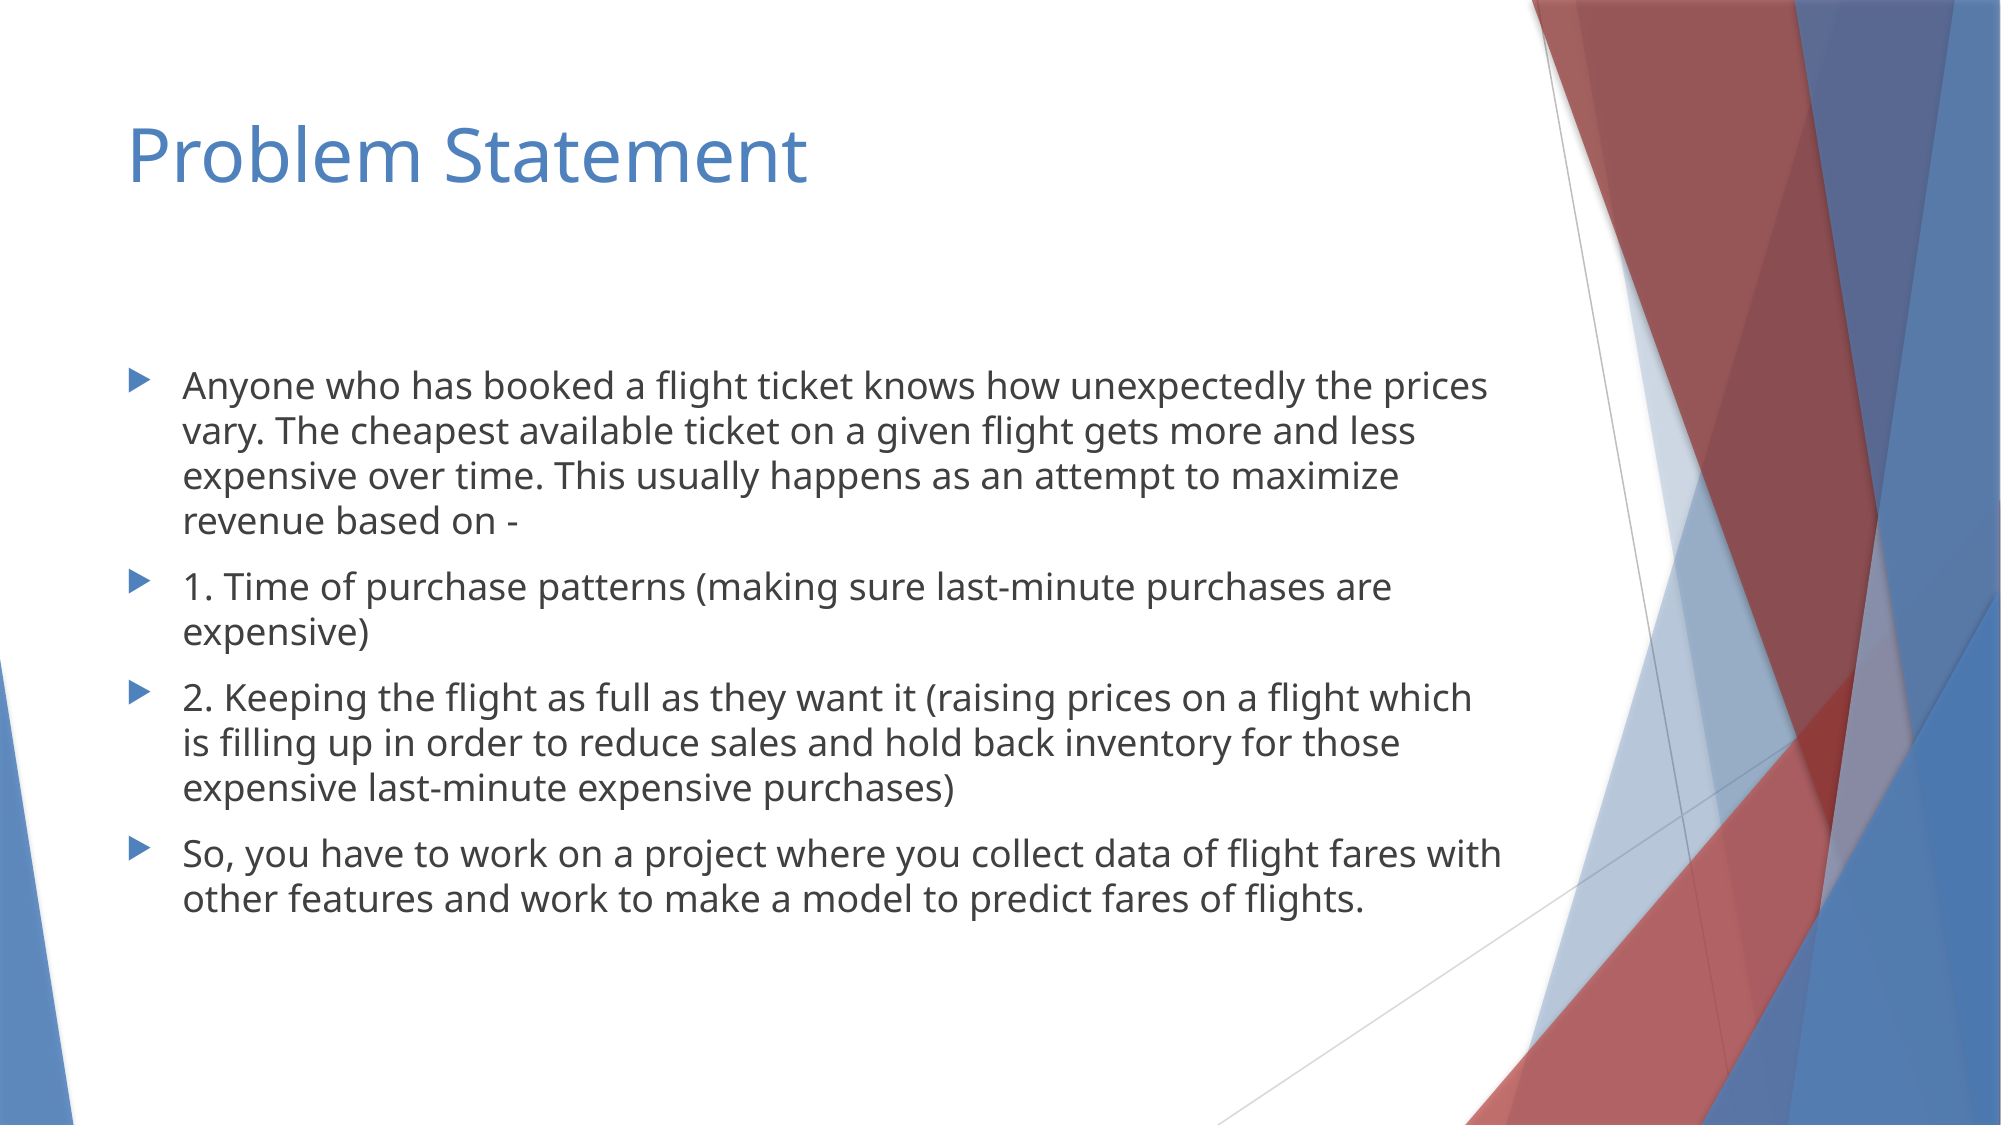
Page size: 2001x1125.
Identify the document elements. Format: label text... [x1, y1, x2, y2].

title Problem Statement [111, 99, 1522, 317]
list Anyone who has booked a flight ticket knows how unexpectedly the prices vary. The cheapest available ticket on a given flight gets more and less expensive over time. This usually happens as an attempt to maximize revenue based on - 1. Time of purchase patterns (making sure last-minute purchases are expensive) 2. Keeping the flight as full as they want it (raising prices on a flight which is filling up in order to reduce sales and hold back inventory for those expensive last-minute expensive purchases) So, you have to work on a project where you collect data of flight fares with other features and work to make a model to predict fares of flights. [111, 354, 1522, 992]
